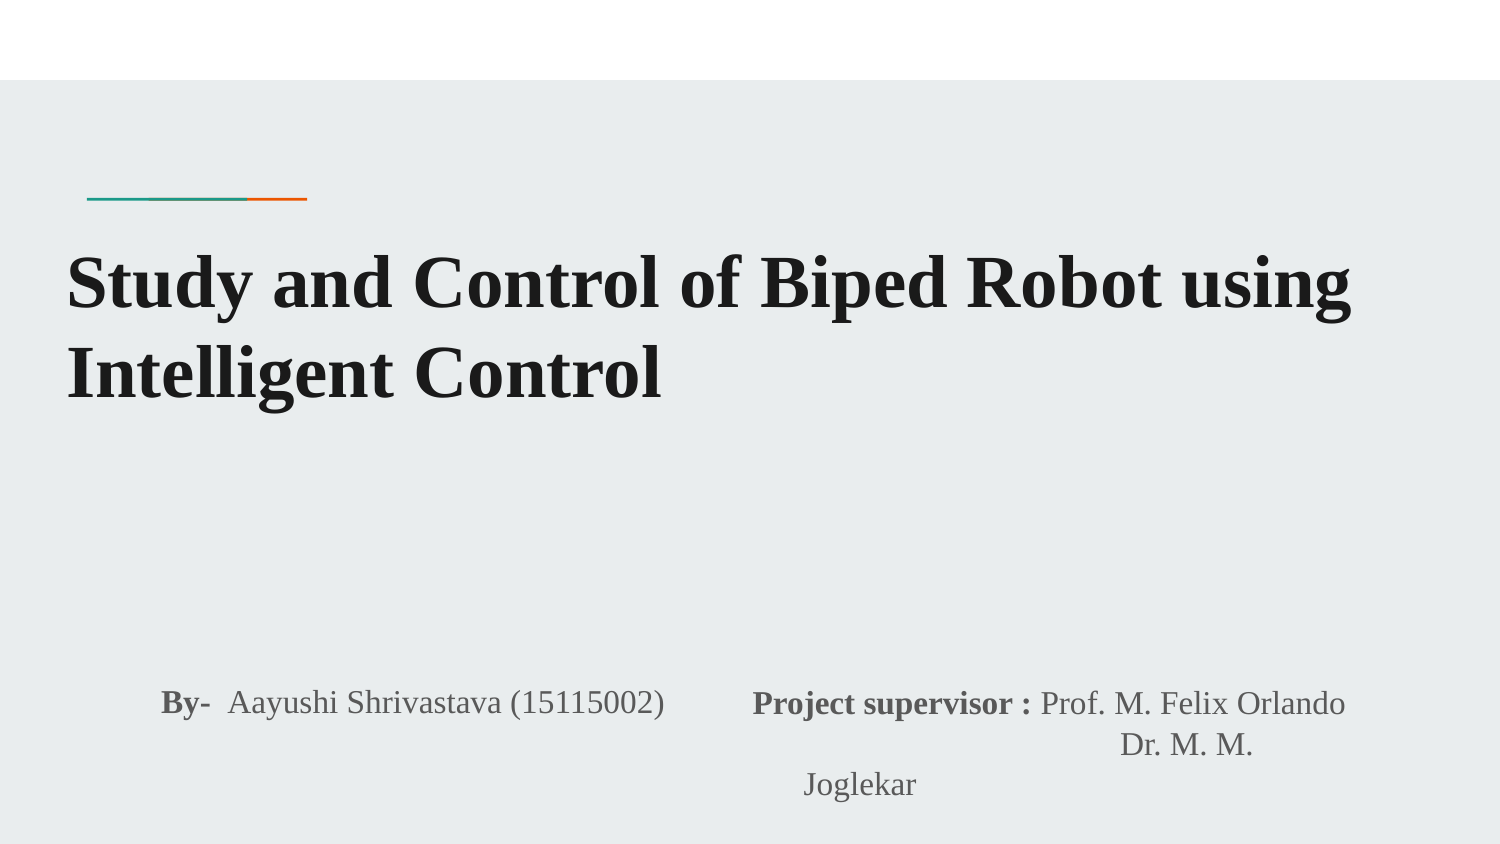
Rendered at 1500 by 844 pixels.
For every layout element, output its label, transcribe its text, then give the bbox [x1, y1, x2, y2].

text_box Project supervisor : Prof. M. Felix Orlando Dr. M. M. Joglekar [713, 666, 1387, 756]
title Study and Control of Biped Robot using Intelligent Control [51, 217, 1452, 537]
subtitle By- Aayushi Shrivastava (15115002) [122, 665, 1384, 755]
